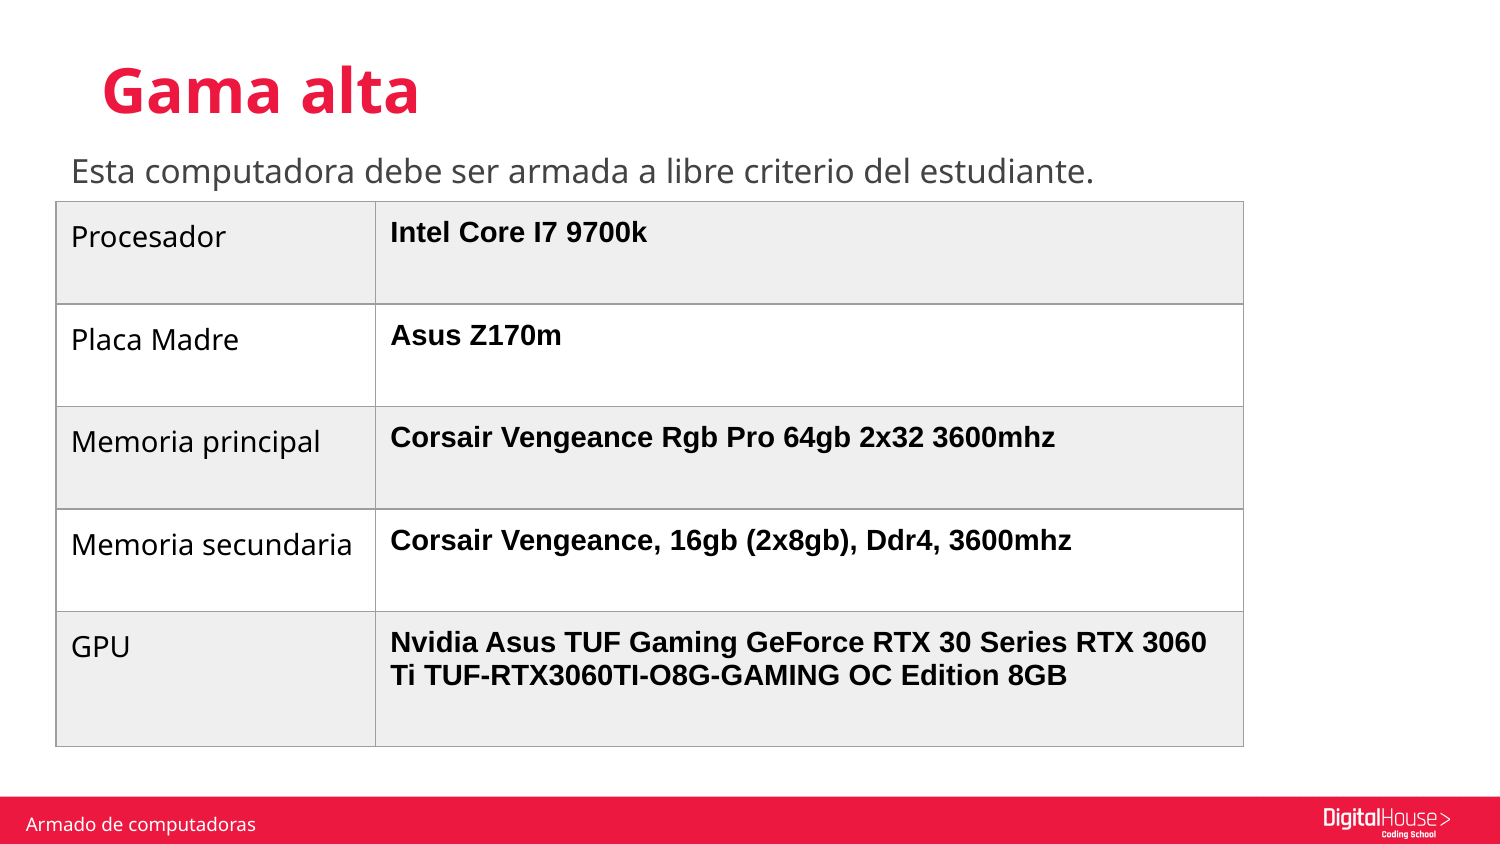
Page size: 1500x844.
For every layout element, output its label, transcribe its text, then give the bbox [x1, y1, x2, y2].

picture [1324, 808, 1450, 839]
text_box Gama alta [88, 22, 1348, 123]
table_cell Asus Z170m [376, 305, 1243, 406]
table_cell Corsair Vengeance, 16gb (2x8gb), Ddr4, 3600mhz [376, 510, 1243, 611]
table_cell GPU [57, 612, 375, 746]
table_cell Placa Madre [57, 305, 375, 406]
table_header Procesador [57, 202, 375, 303]
text_box Esta computadora debe ser armada a libre criterio del estudiante. [55, 123, 1380, 169]
table_cell Nvidia Asus TUF Gaming GeForce RTX 30 Series RTX 3060 Ti TUF-RTX3060TI-O8G-GAMING OC Edition 8GB [376, 612, 1243, 746]
table_cell Memoria principal [57, 407, 375, 508]
table_cell Corsair Vengeance Rgb Pro 64gb 2x32 3600mhz [376, 407, 1243, 508]
table_cell Memoria secundaria [57, 510, 375, 611]
table_header Intel Core I7 9700k [376, 202, 1243, 303]
